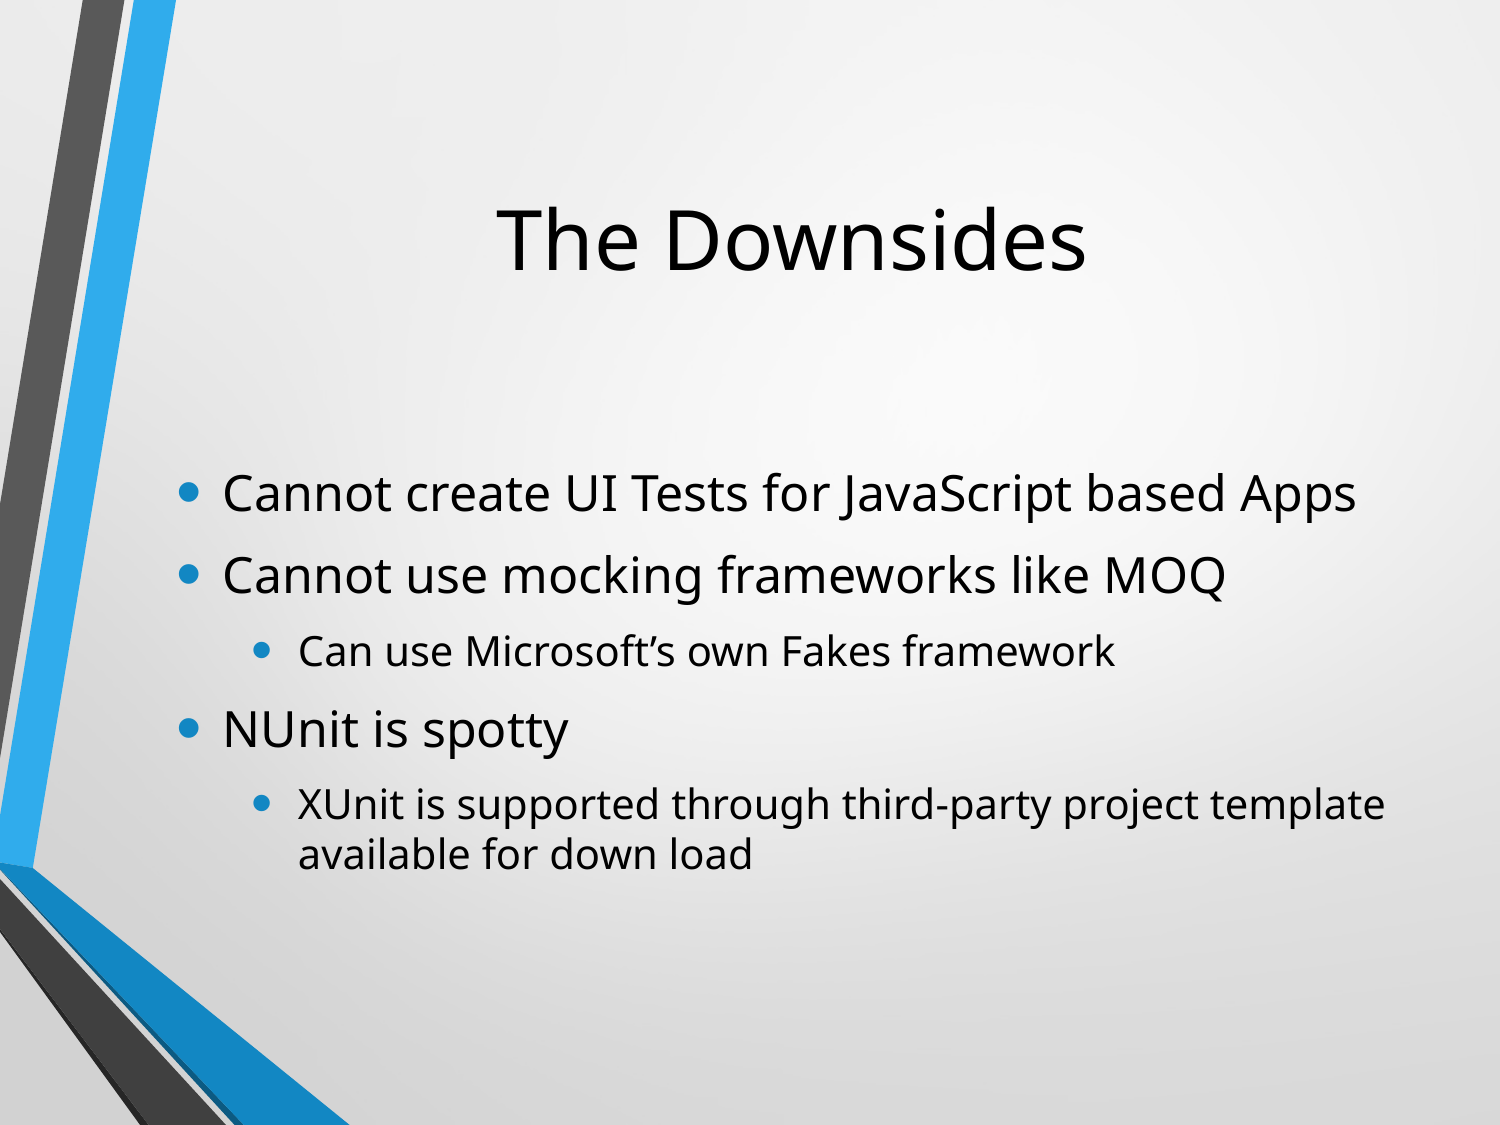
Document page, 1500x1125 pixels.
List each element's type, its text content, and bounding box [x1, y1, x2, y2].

list Cannot create UI Tests for JavaScript based Apps Cannot use mocking frameworks like MOQ Can use Microsoft’s own Fakes framework NUnit is spotty XUnit is supported through third-party project template available for down load [161, 437, 1425, 985]
title The Downsides [161, 75, 1425, 400]
